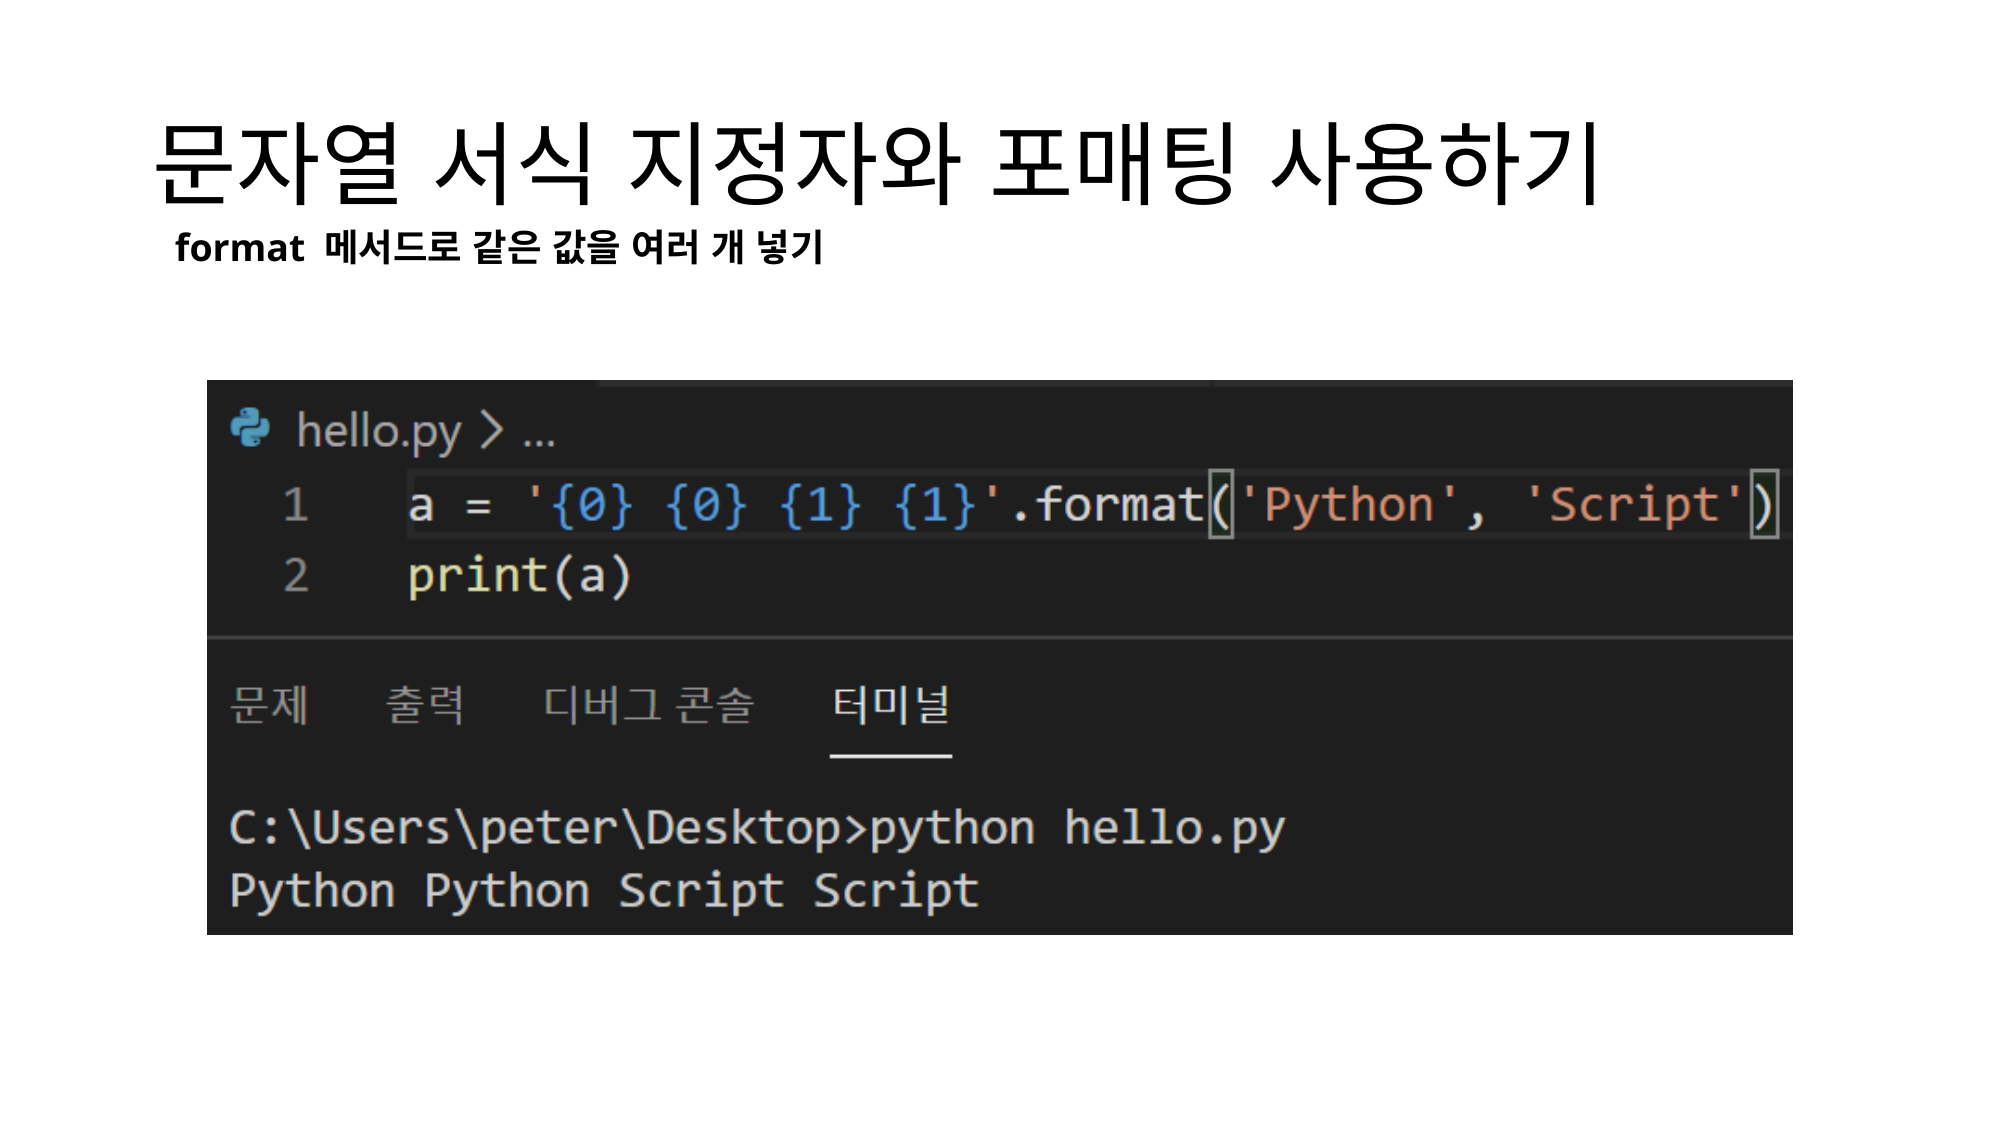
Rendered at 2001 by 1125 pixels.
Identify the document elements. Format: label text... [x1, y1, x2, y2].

picture [207, 380, 1793, 935]
title 문자열 서식 지정자와 포매팅 사용하기 [137, 59, 1863, 278]
text_box format 메서드로 같은 값을 여러 개 넣기 [160, 216, 841, 277]
